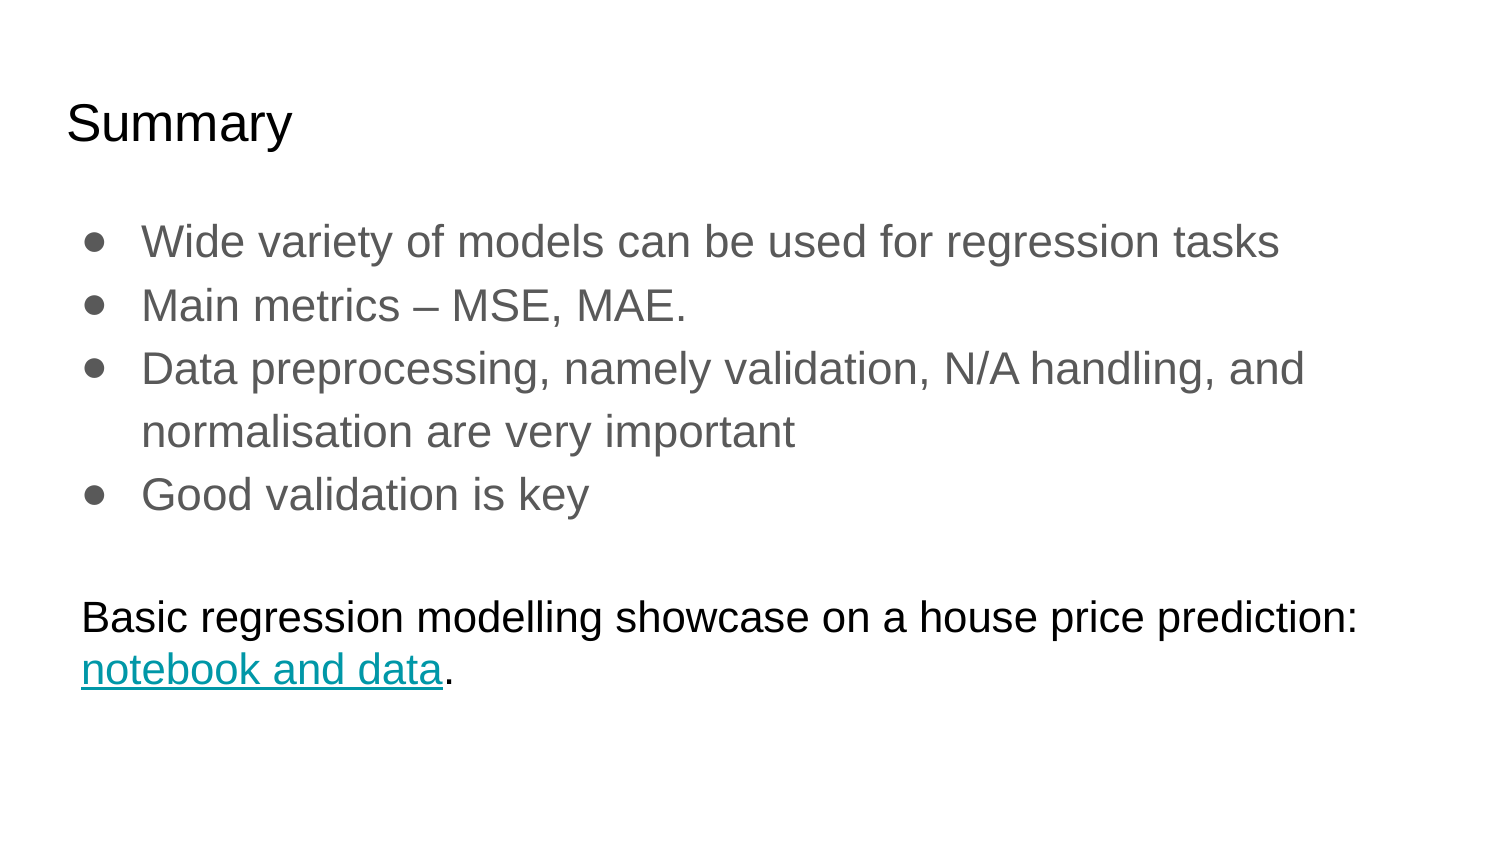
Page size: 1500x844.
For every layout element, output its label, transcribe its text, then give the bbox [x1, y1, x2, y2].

list Wide variety of models can be used for regression tasks Main metrics – MSE, MAE. Data preprocessing, namely validation, N/A handling, and normalisation are very important Good validation is key [51, 189, 1449, 539]
text_box Basic regression modelling showcase on a house price prediction: notebook and data. [66, 573, 1429, 709]
title Summary [51, 72, 1449, 167]
